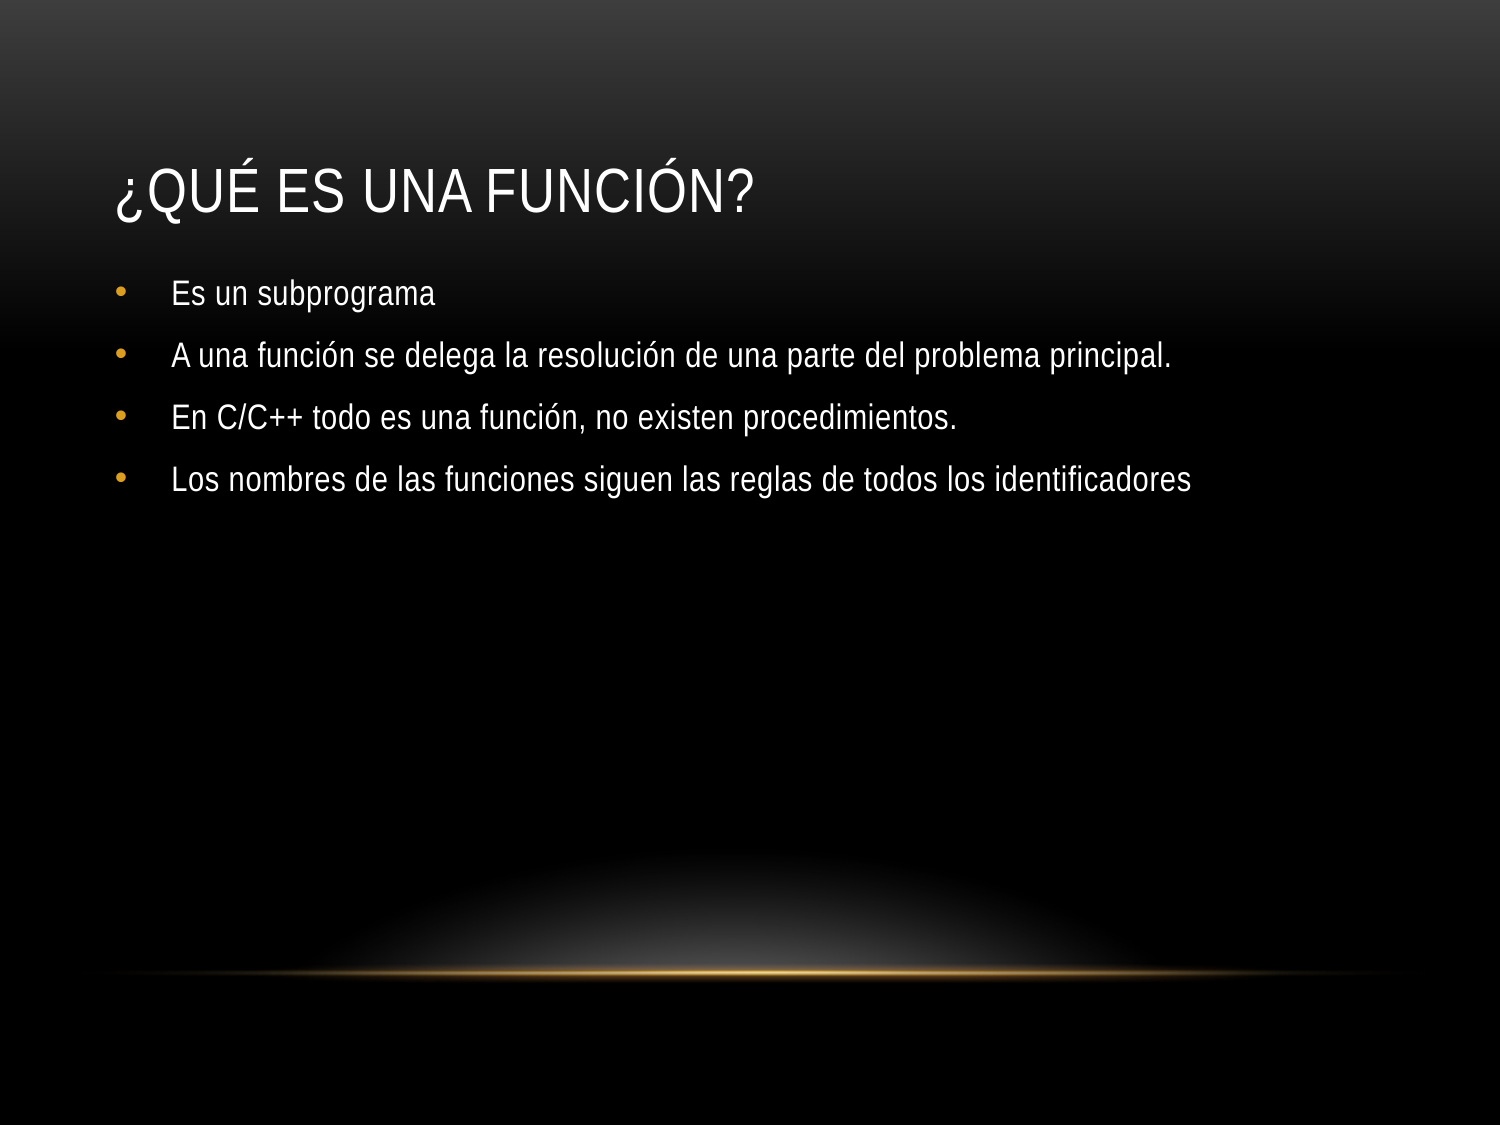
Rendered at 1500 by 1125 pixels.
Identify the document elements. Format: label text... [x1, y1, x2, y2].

picture [0, 0, 1500, 1125]
title ¿Qué es una función? [99, 45, 1400, 233]
list Es un subprograma A una función se delega la resolución de una parte del problema principal. En C/C++ todo es una función, no existen procedimientos. Los nombres de las funciones siguen las reglas de todos los identificadores [99, 262, 1400, 938]
